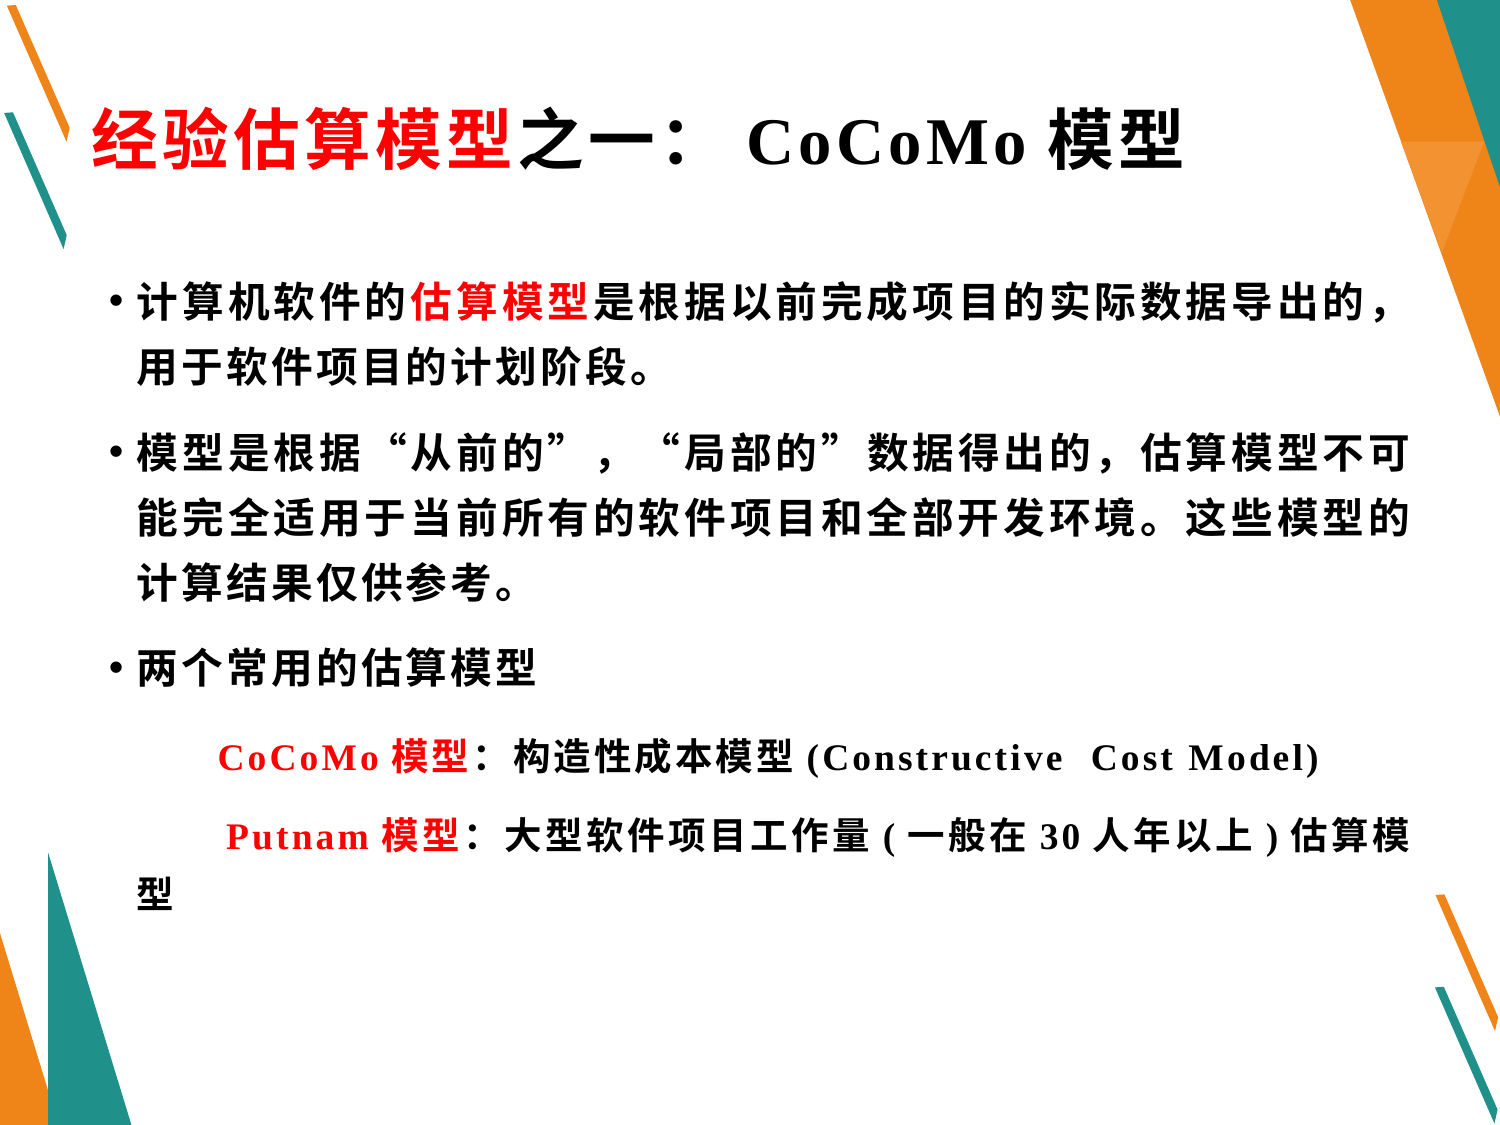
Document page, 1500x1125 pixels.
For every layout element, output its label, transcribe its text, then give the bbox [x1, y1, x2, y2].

title 经验估算模型之一：CoCoMo模型 [76, 66, 1424, 209]
list 计算机软件的估算模型是根据以前完成项目的实际数据导出的，用于软件项目的计划阶段。 模型是根据“从前的”，“局部的”数据得出的，估算模型不可能完全适用于当前所有的软件项目和全部开发环境。这些模型的计算结果仅供参考。 两个常用的估算模型 CoCoMo模型：构造性成本模型(Constructive Cost Model) Putnam模型：大型软件项目工作量(一般在30人年以上)估算模型 [93, 253, 1429, 1009]
